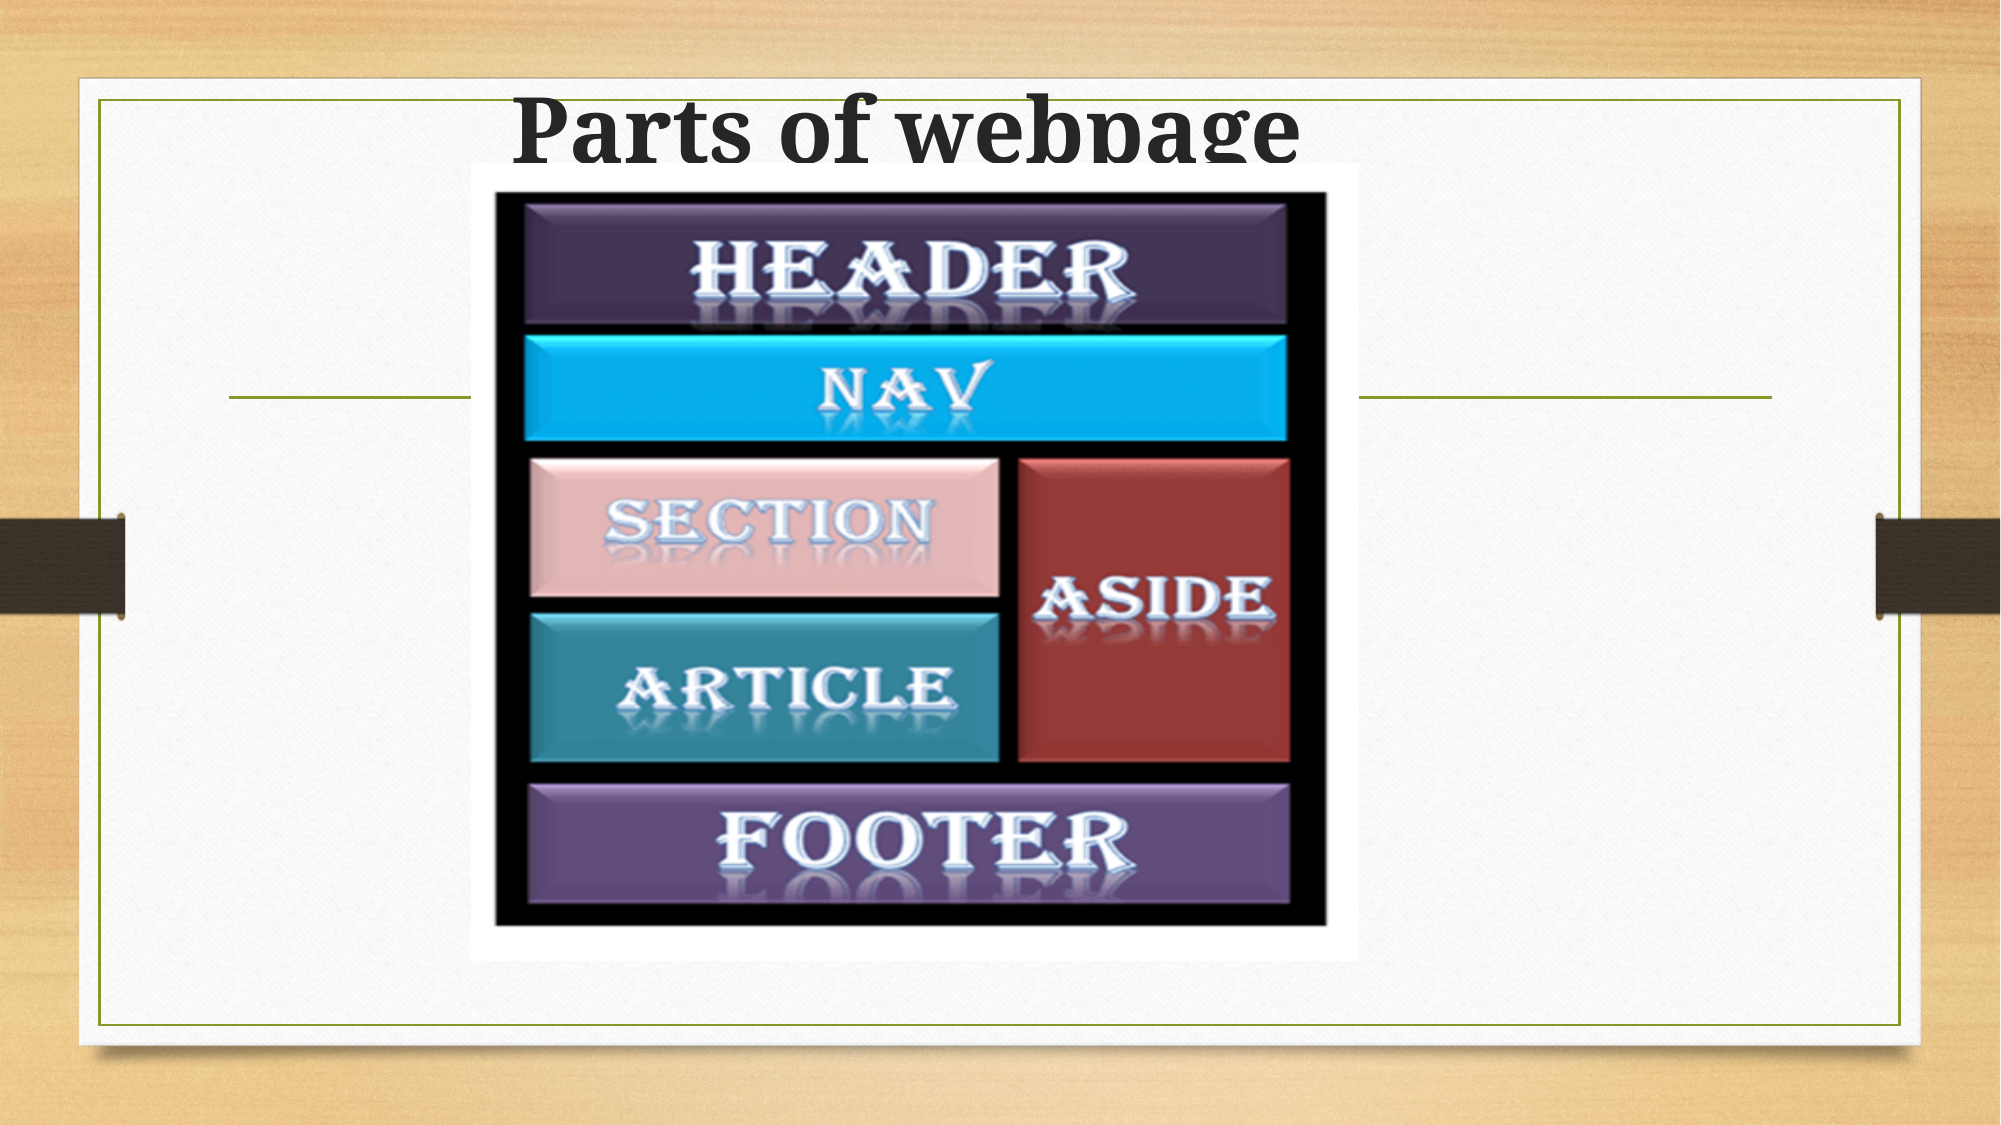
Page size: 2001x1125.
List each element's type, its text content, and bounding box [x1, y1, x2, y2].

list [471, 163, 1359, 962]
picture [0, 0, 2001, 1125]
title Parts of webpage [132, 19, 1707, 234]
